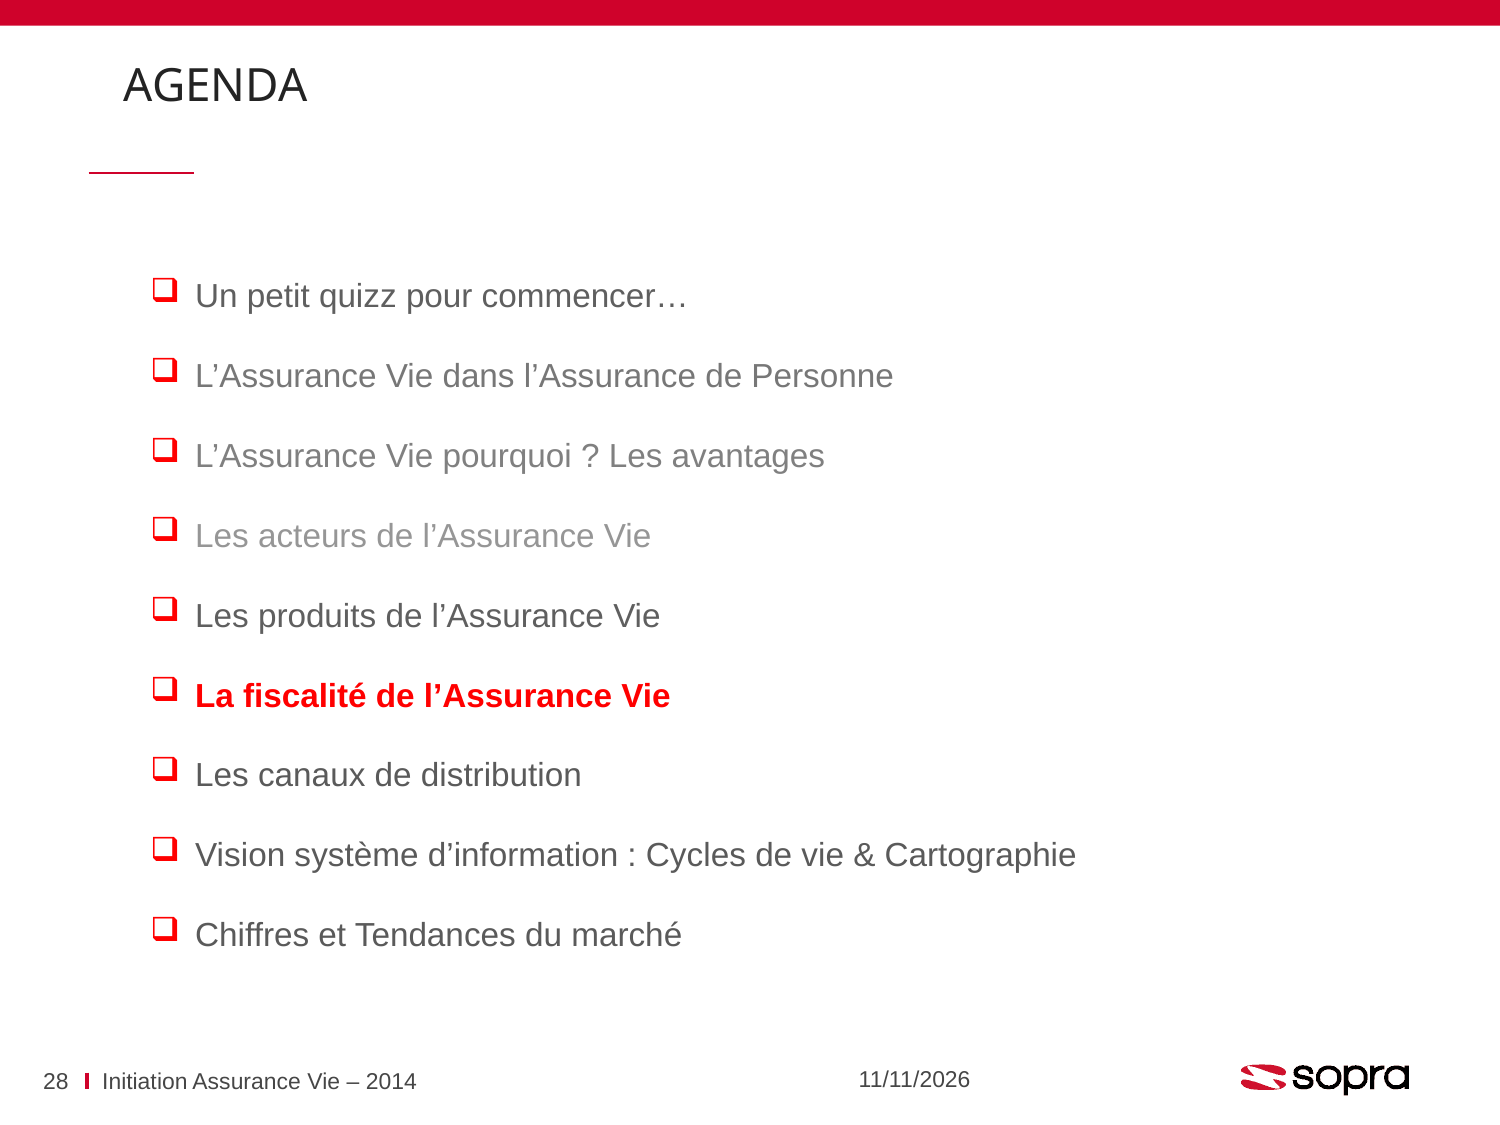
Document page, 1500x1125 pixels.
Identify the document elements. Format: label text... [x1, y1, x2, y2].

picture [1219, 1040, 1430, 1114]
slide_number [843, 1061, 1022, 1095]
text_box Un petit quizz pour commencer… L’Assurance Vie dans l’Assurance de Personne L’Assurance Vie pourquoi ? Les avantages Les acteurs de l’Assurance Vie Les produits de l’Assurance Vie La fiscalité de l’Assurance Vie Les canaux de distribution Vision système d’information : Cycles de vie & Cartographie Chiffres et Tendances du marché [135, 267, 1355, 961]
slide_number 28 [20, 1066, 69, 1094]
title AGENDA [123, 54, 1374, 176]
footer Initiation Assurance Vie – 2014 [87, 1066, 833, 1094]
text_box [151, 88, 1085, 139]
